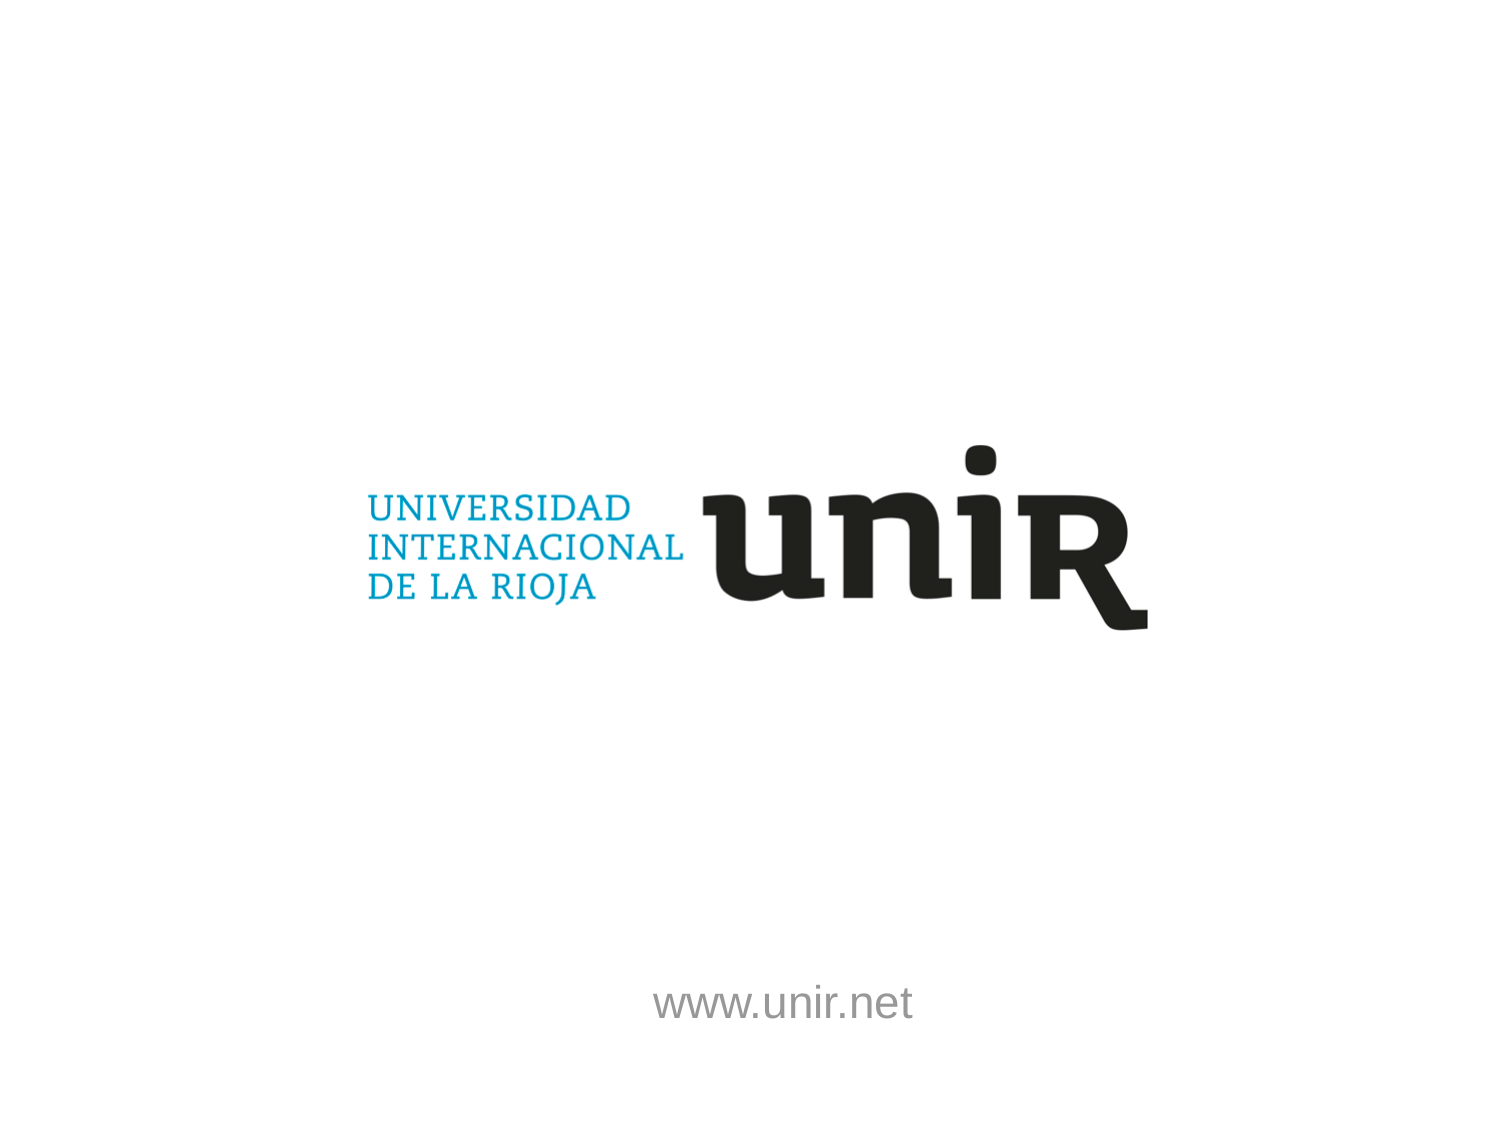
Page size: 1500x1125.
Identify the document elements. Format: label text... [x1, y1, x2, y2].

picture [341, 401, 1175, 675]
text_box www.unir.net [645, 964, 921, 1035]
